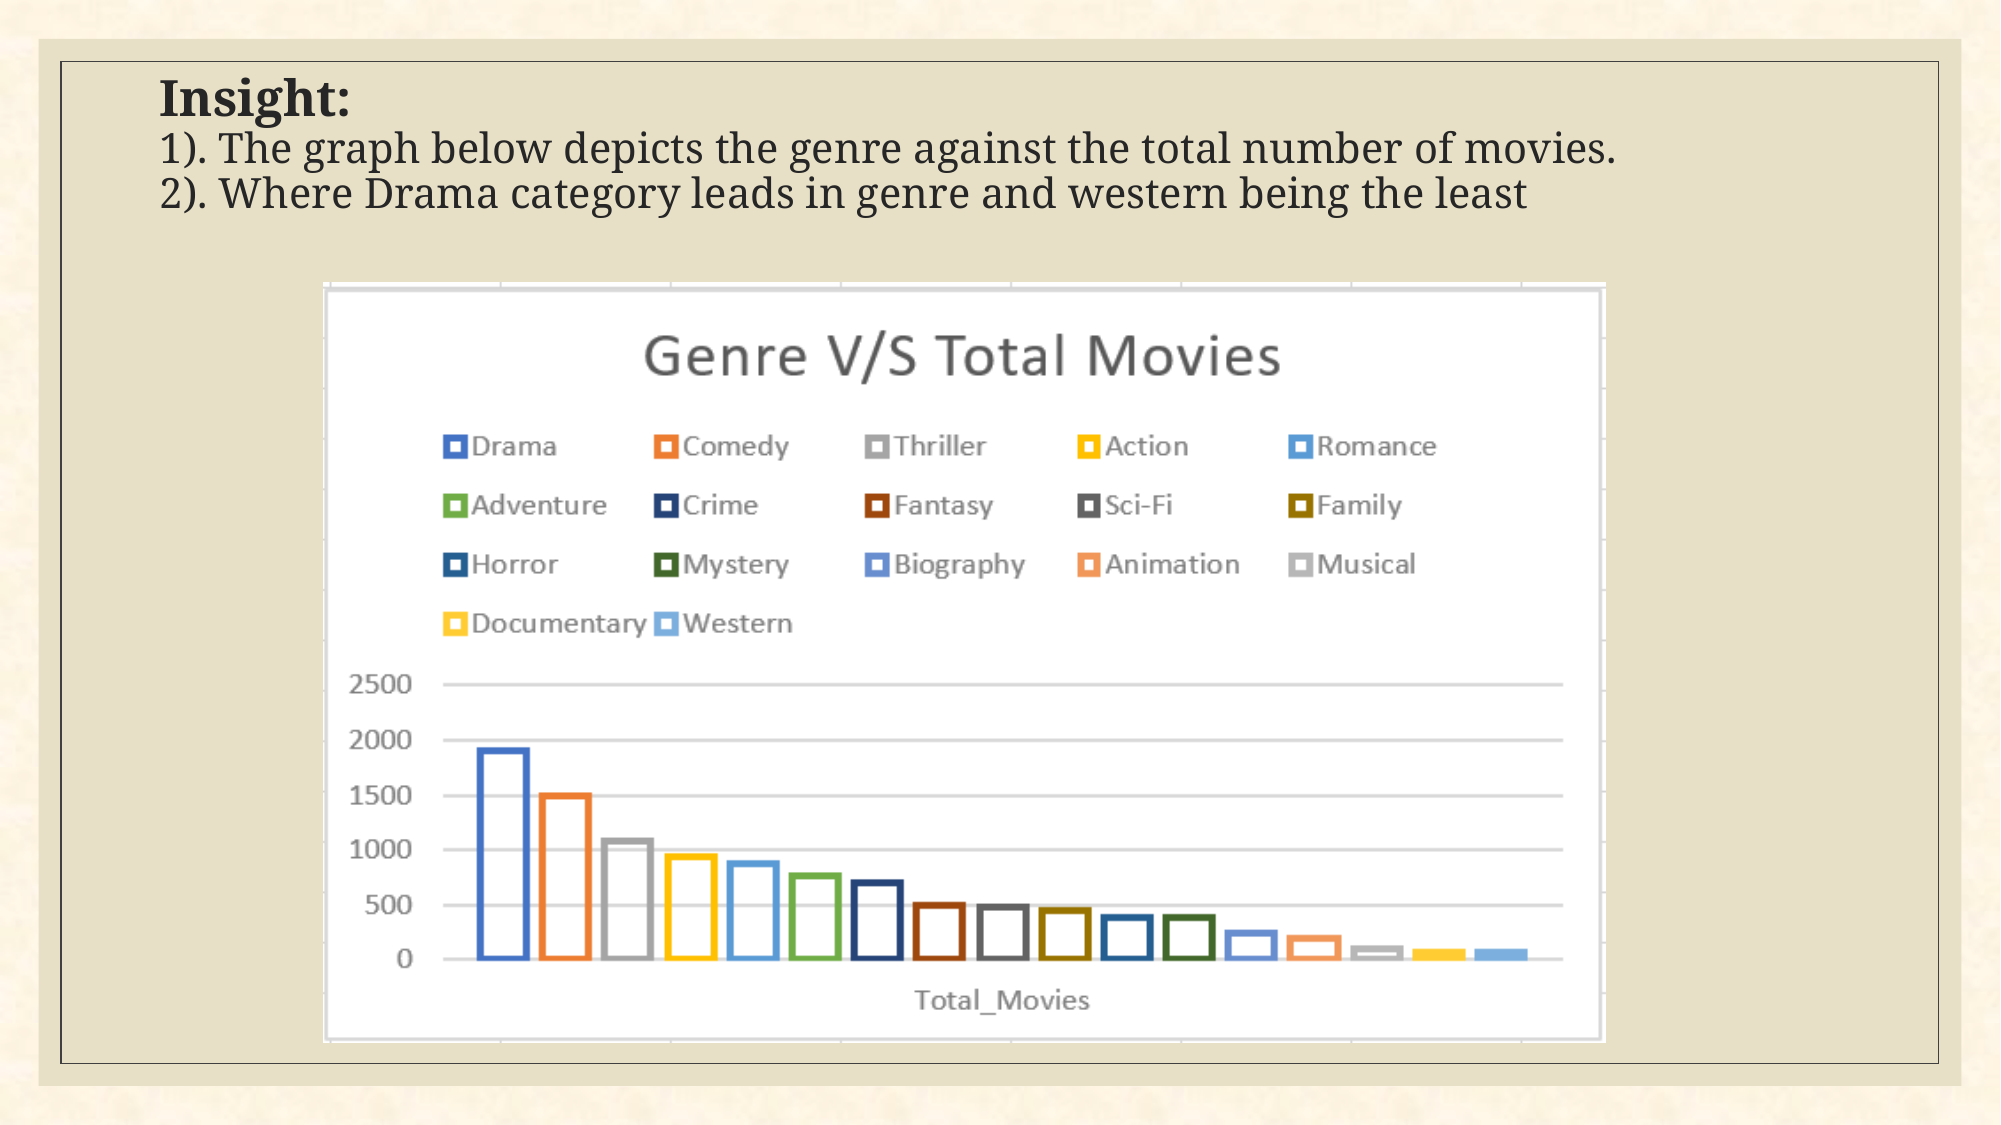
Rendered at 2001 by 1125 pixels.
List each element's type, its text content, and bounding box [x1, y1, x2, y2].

title Insight: 1). The graph below depicts the genre against the total number of movies. 2). Where Drama category leads in genre and western being the least [145, 49, 1855, 242]
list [323, 282, 1606, 1043]
